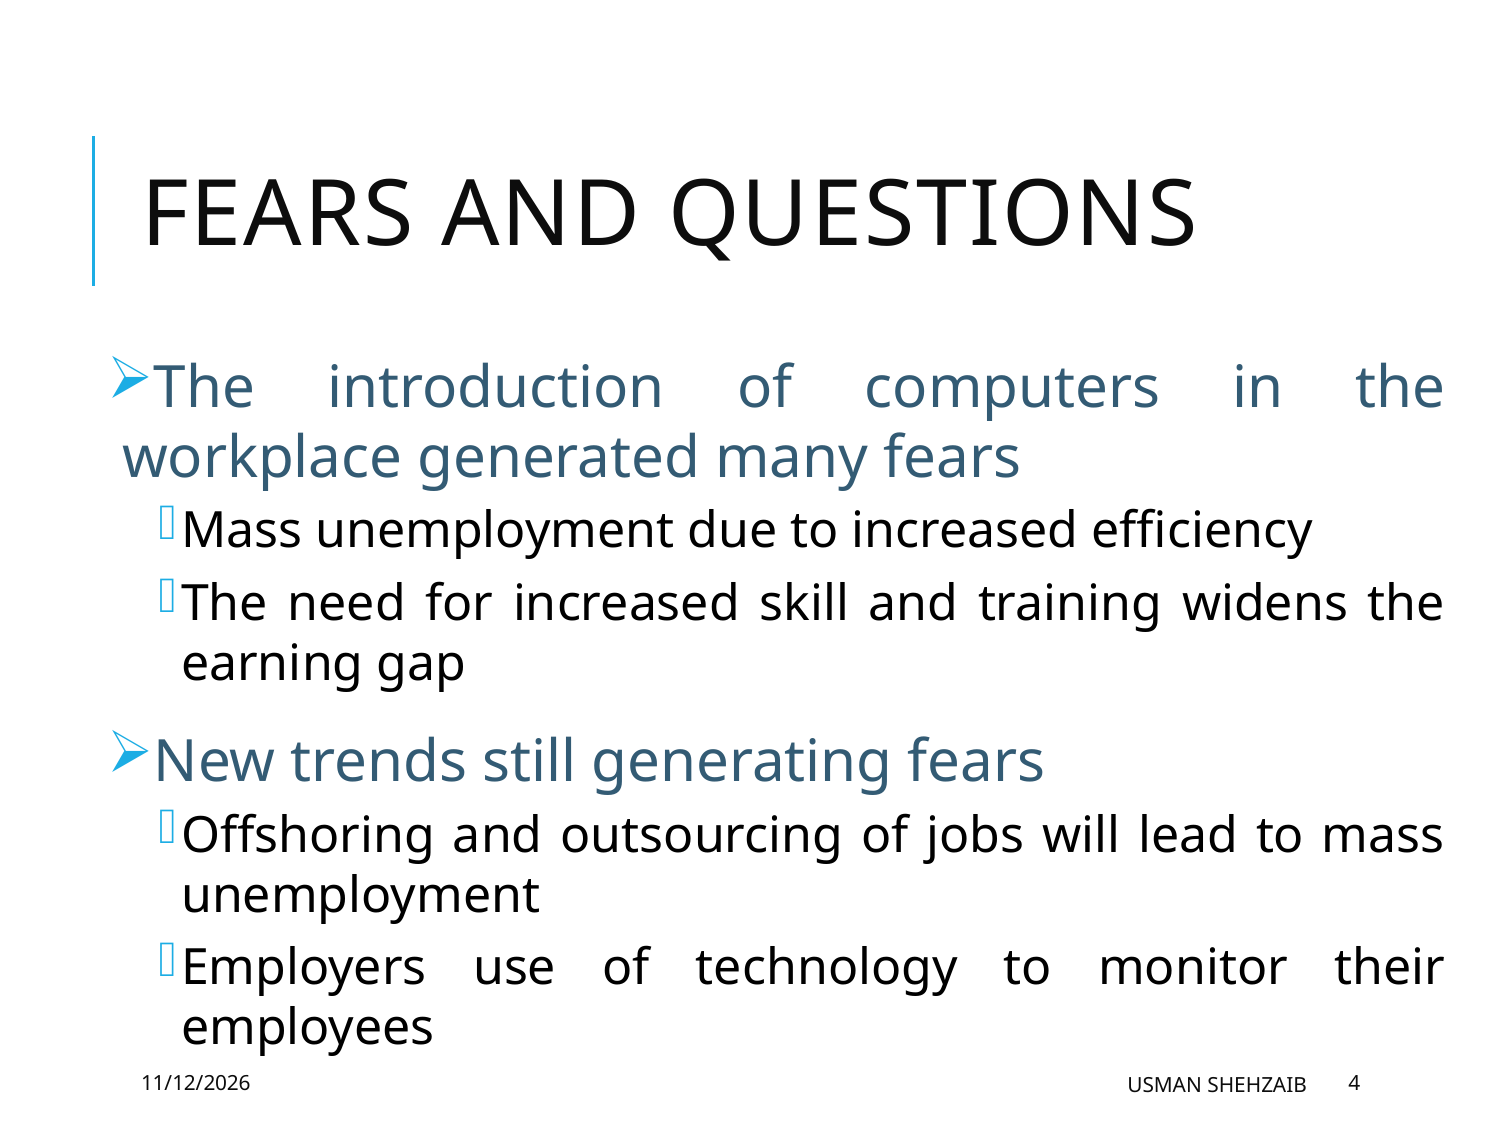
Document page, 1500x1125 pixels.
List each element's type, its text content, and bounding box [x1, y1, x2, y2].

slide_number 4 [1333, 1061, 1454, 1107]
list The introduction of computers in the workplace generated many fears Mass unemployment due to increased efficiency The need for increased skill and training widens the earning gap New trends still generating fears Offshoring and outsourcing of jobs will lead to mass unemployment Employers use of technology to monitor their employees [99, 341, 1454, 1035]
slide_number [126, 1061, 392, 1107]
footer Usman Shehzaib [595, 1061, 1322, 1107]
title Fears and Questions [126, 96, 1322, 341]
